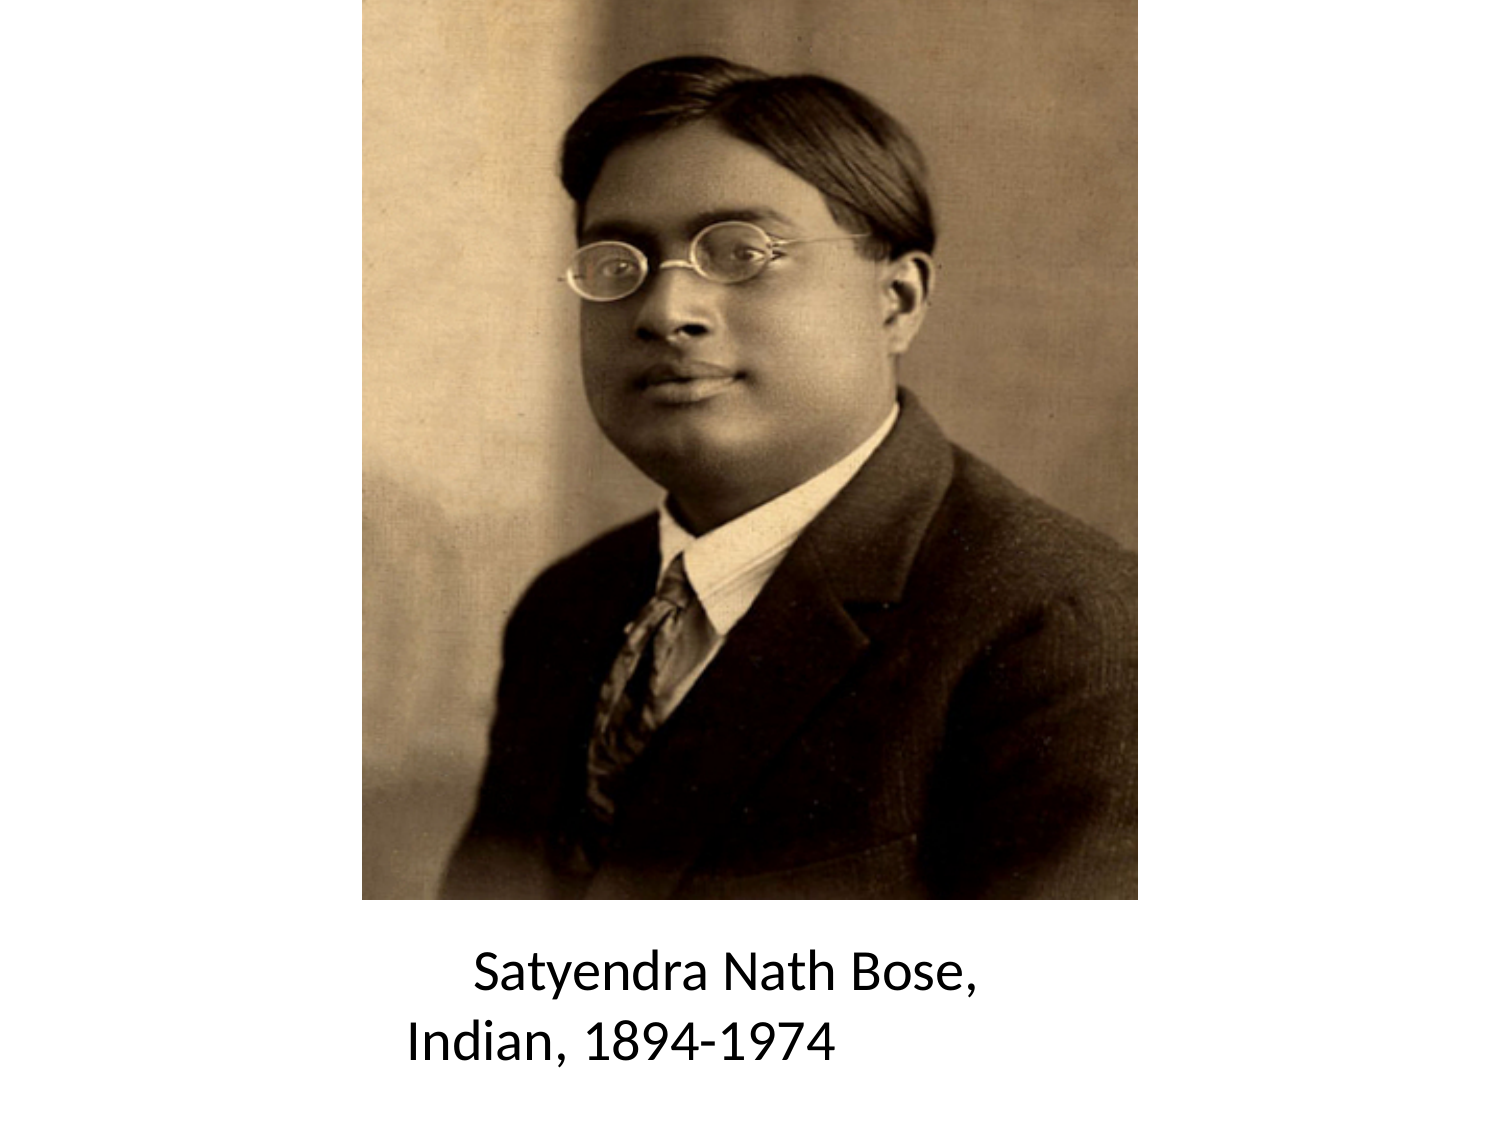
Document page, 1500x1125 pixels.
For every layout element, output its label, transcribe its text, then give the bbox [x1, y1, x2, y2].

text_box Satyendra Nath Bose, Indian, 1894-1974 [312, 924, 1163, 1080]
picture [362, 0, 1138, 901]
